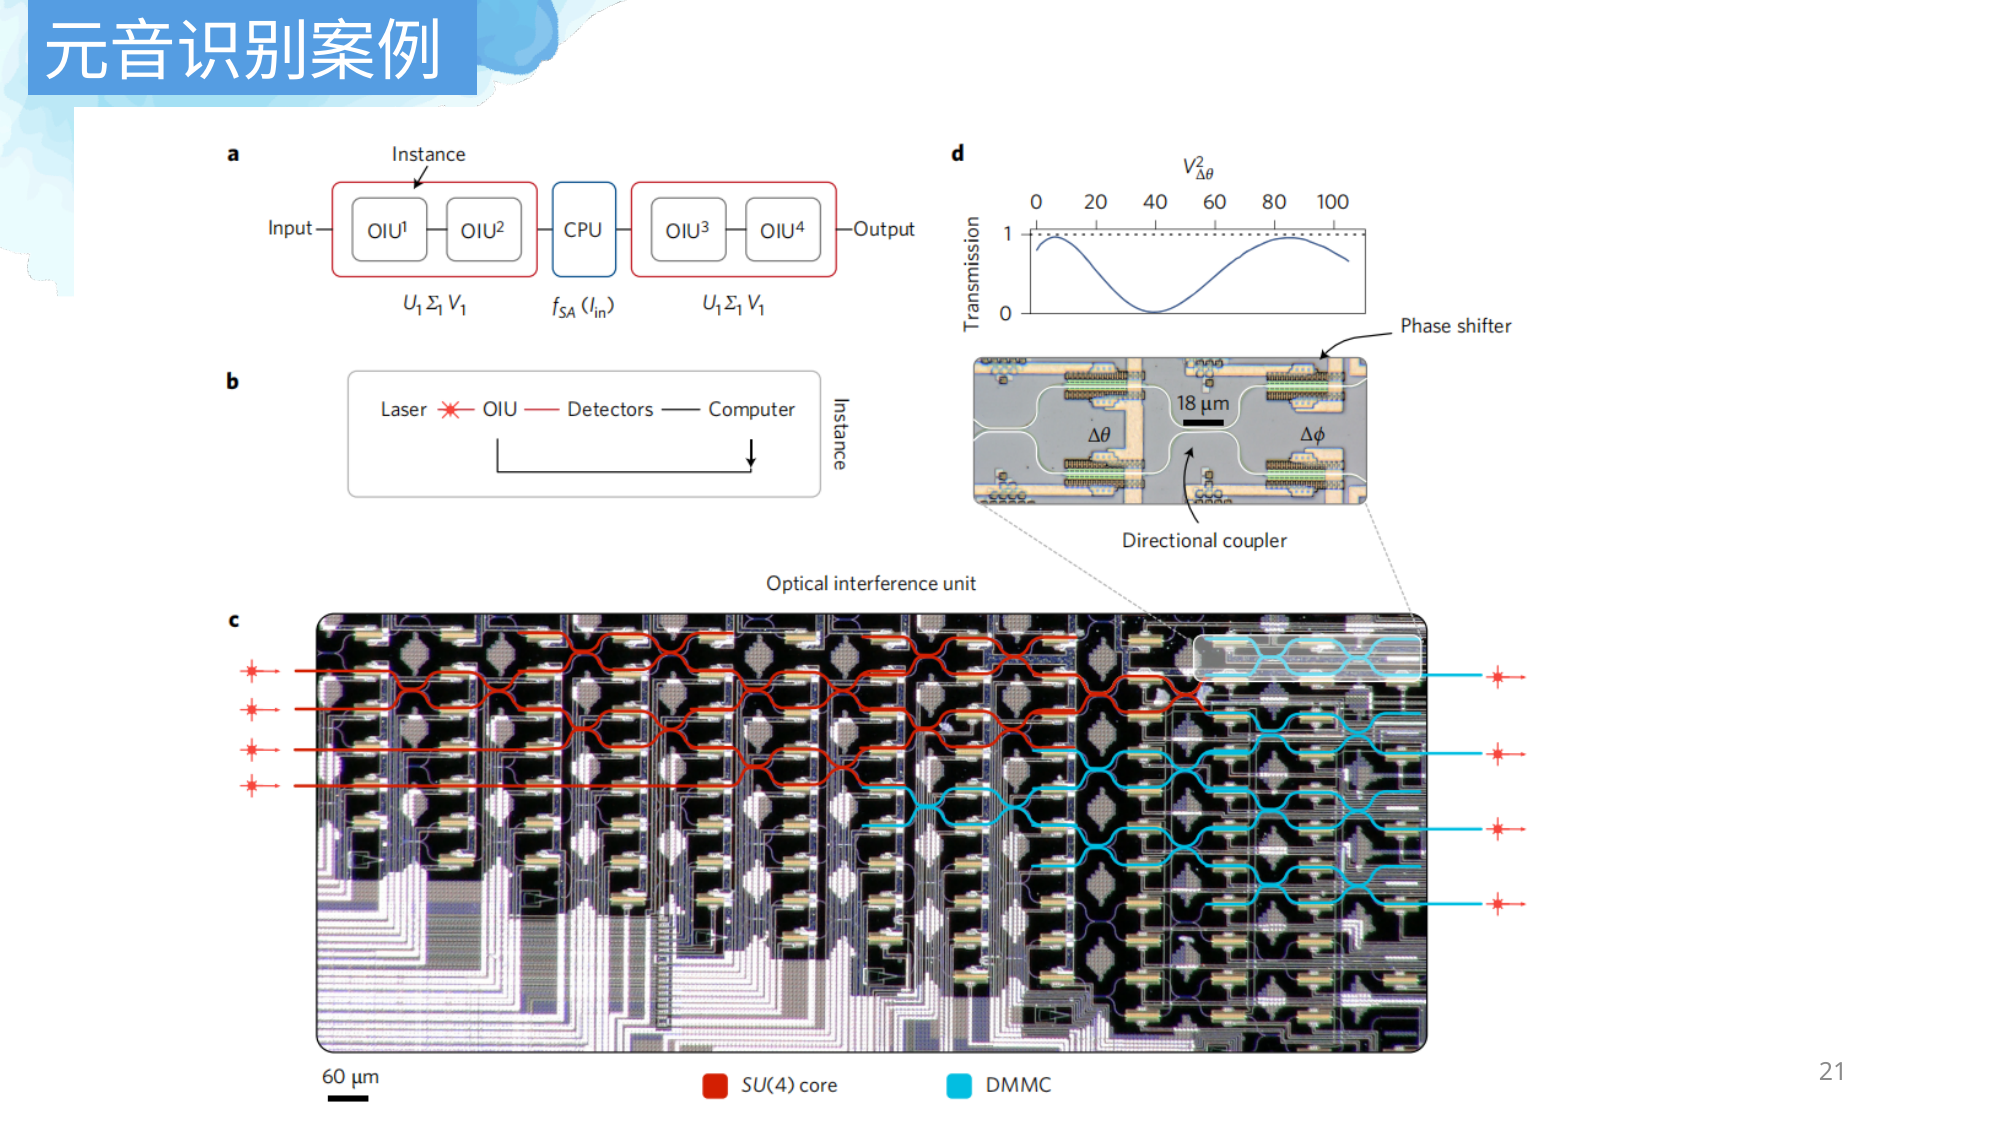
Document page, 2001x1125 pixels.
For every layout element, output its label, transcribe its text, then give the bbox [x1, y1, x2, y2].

picture [0, 0, 1673, 1125]
slide_number 21 [1673, 1042, 1863, 1103]
